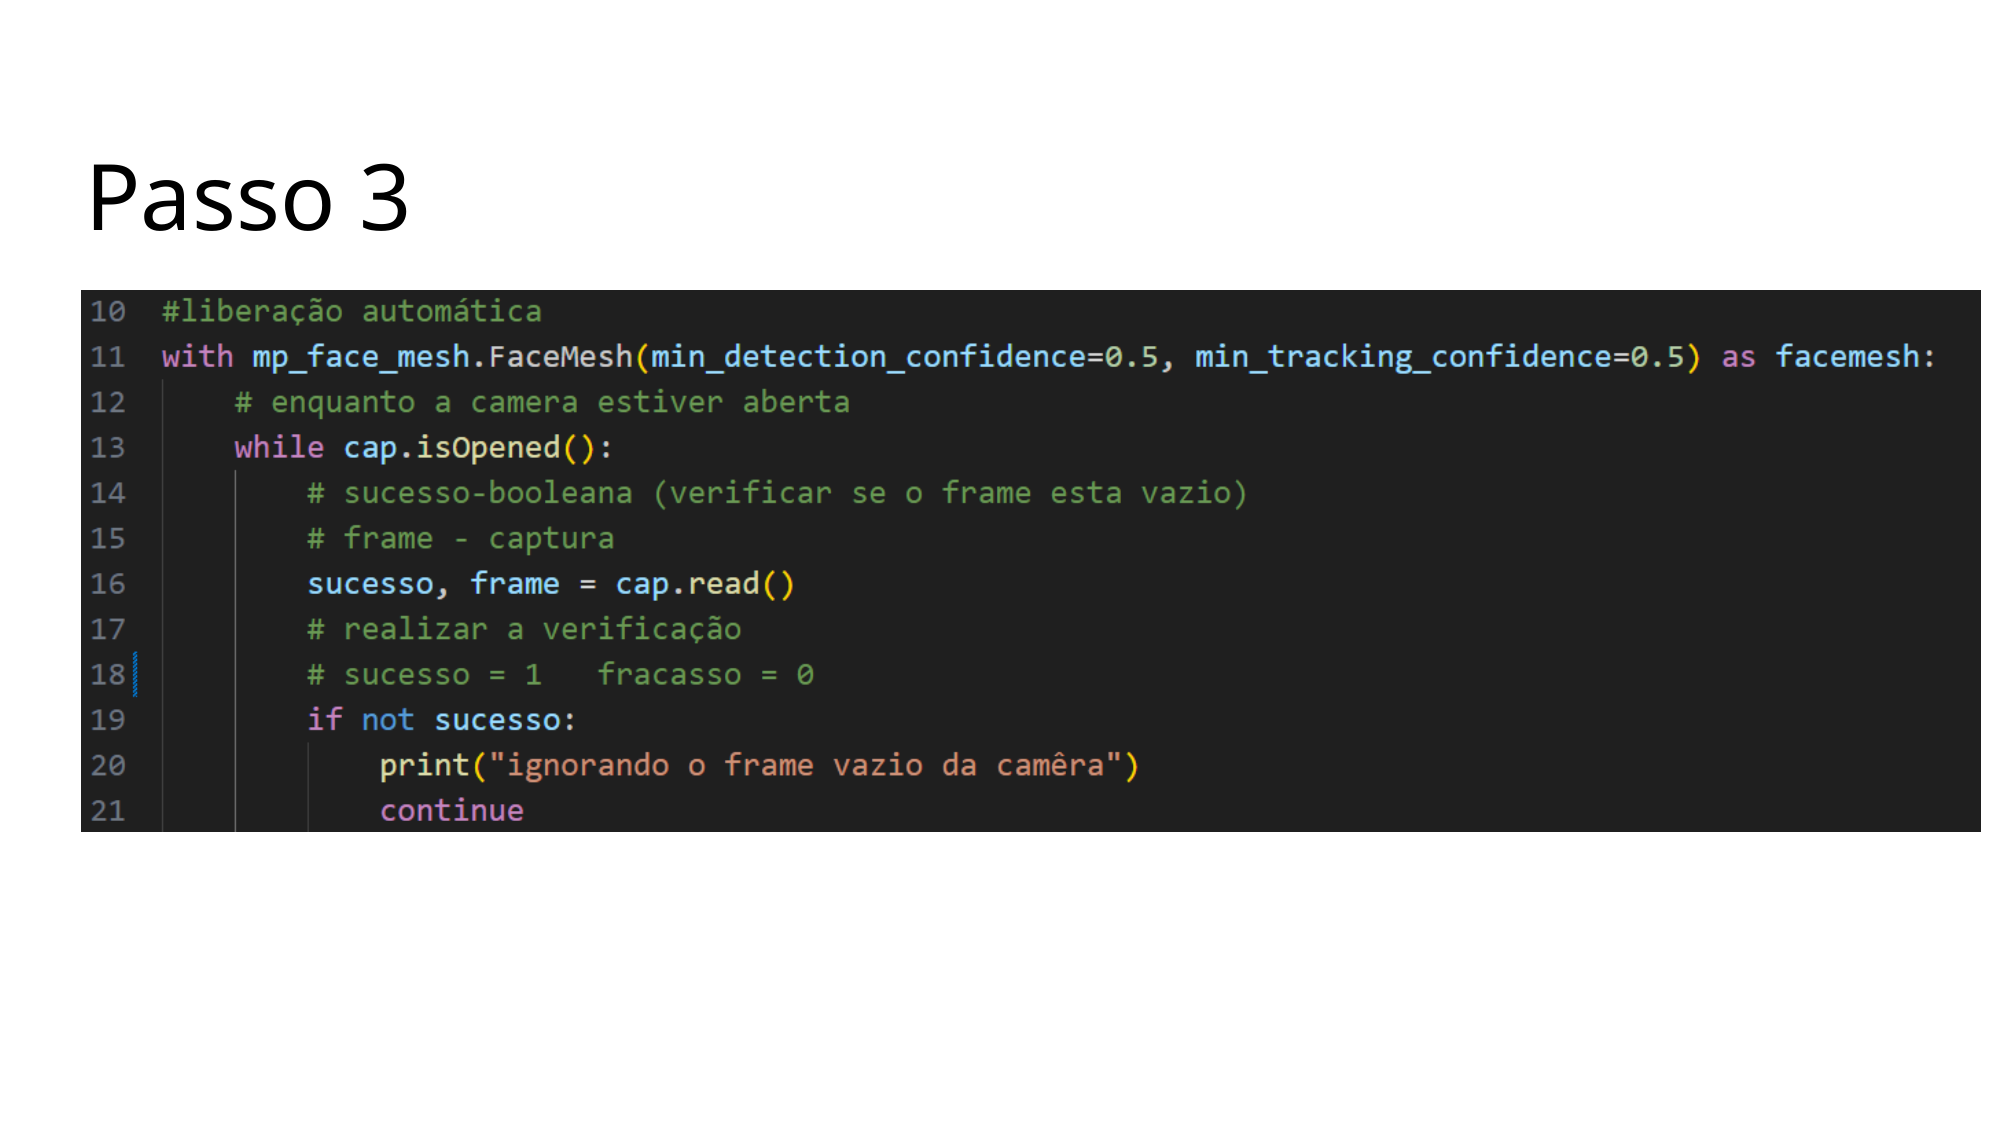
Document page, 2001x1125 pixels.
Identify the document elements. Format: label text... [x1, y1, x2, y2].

title Passo 3 [70, 92, 1796, 310]
picture [81, 290, 1981, 832]
